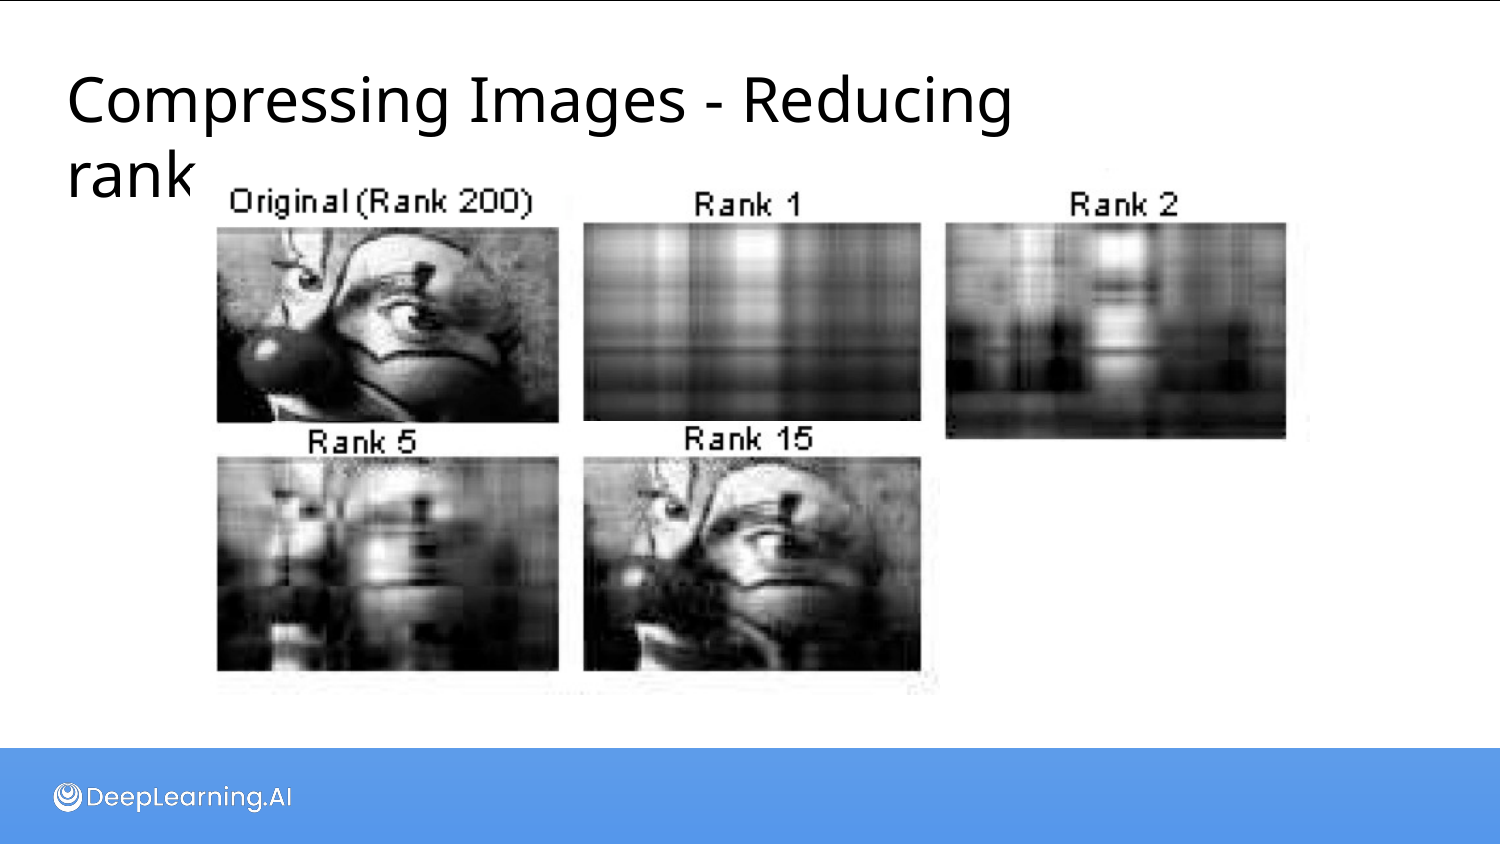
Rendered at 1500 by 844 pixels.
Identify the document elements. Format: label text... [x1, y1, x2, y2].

picture [0, 748, 1500, 844]
title Compressing Images - Reducing rank [64, 58, 1118, 211]
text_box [190, 168, 1310, 696]
